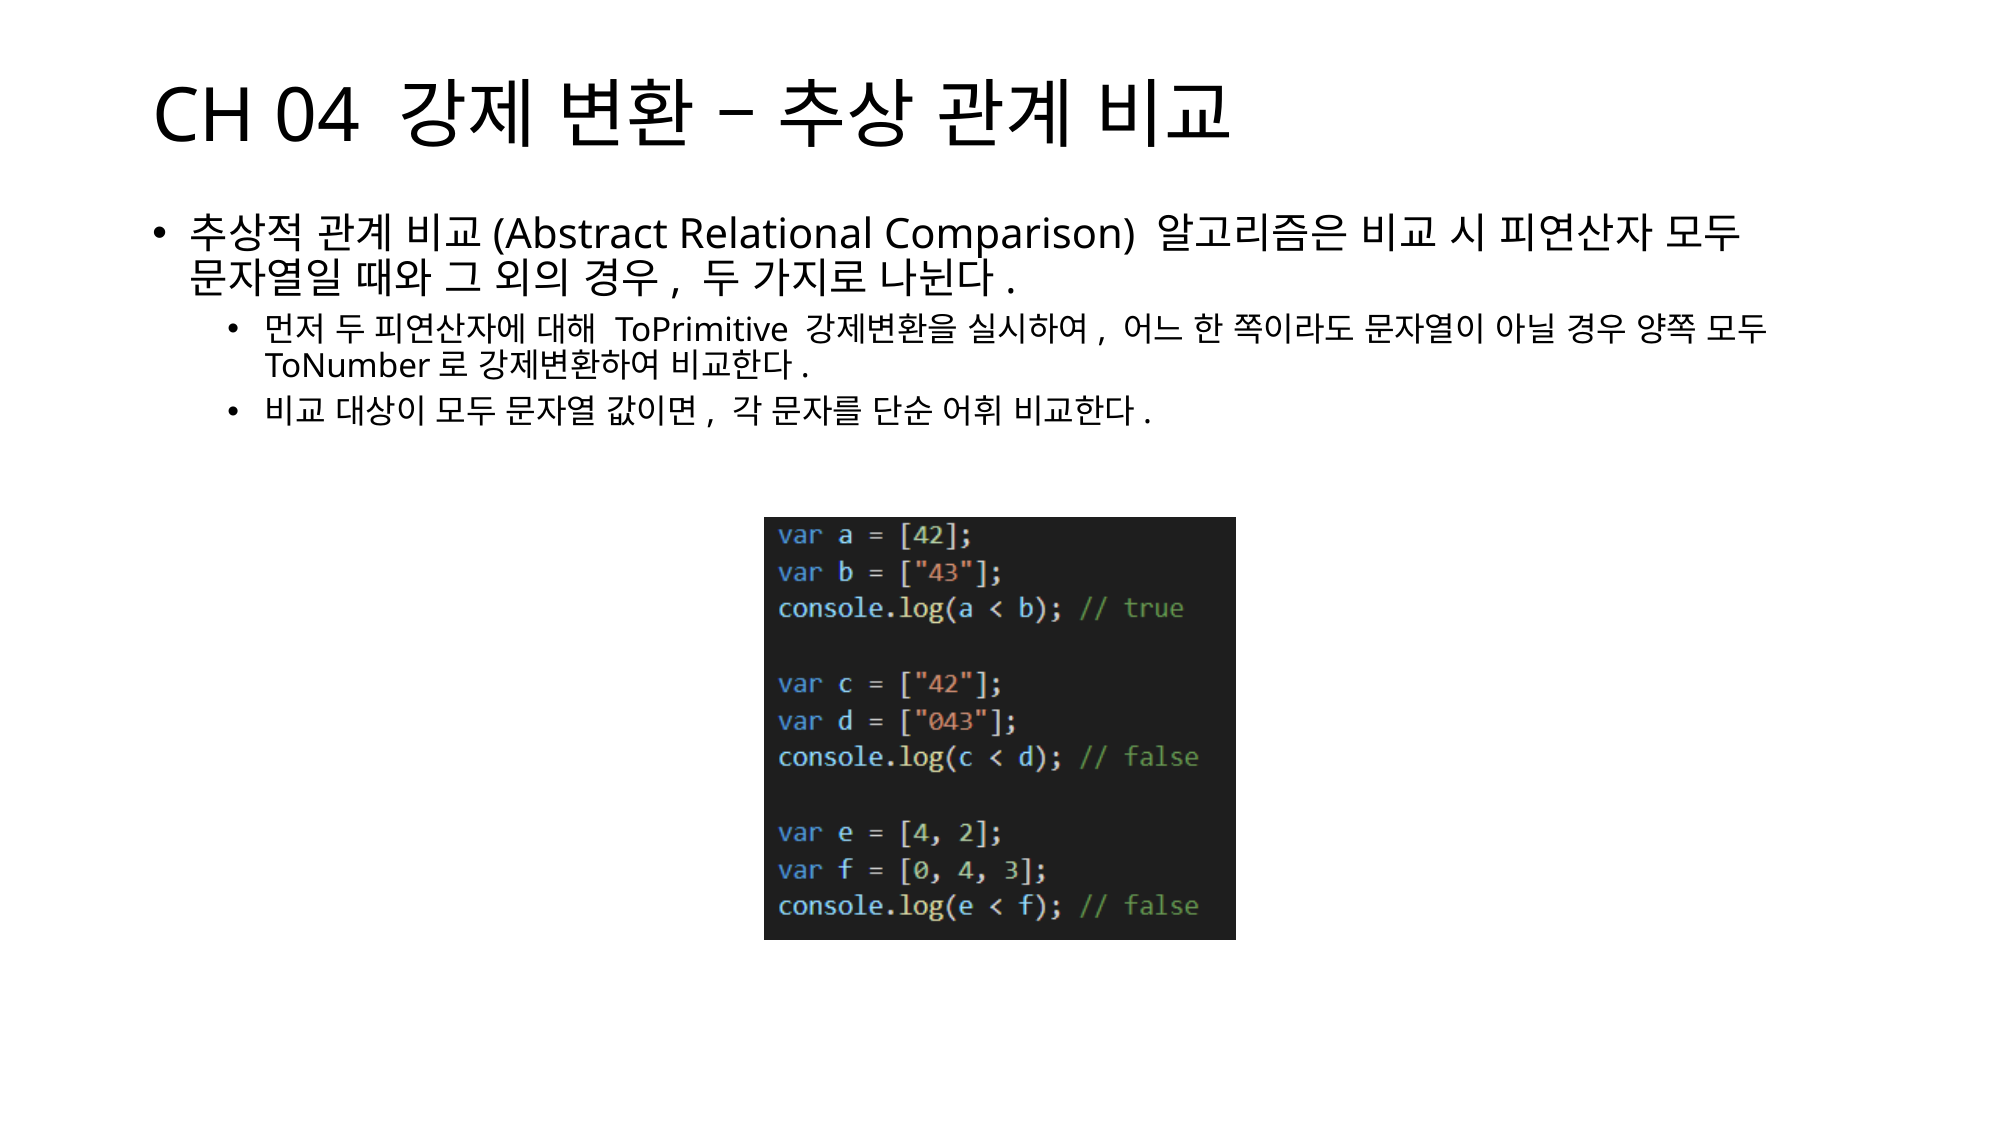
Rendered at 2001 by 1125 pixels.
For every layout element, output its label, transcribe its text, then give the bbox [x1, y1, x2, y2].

title CH 04 강제 변환 – 추상 관계 비교 [137, 59, 1863, 175]
picture [763, 517, 1236, 940]
list 추상적 관계 비교(Abstract Relational Comparison) 알고리즘은 비교 시 피연산자 모두 문자열일 때와 그 외의 경우, 두 가지로 나뉜다. 먼저 두 피연산자에 대해 ToPrimitive 강제변환을 실시하여, 어느 한 쪽이라도 문자열이 아닐 경우 양쪽 모두 ToNumber로 강제변환하여 비교한다. 비교 대상이 모두 문자열 값이면, 각 문자를 단순 어휘 비교한다. [137, 204, 1863, 1022]
